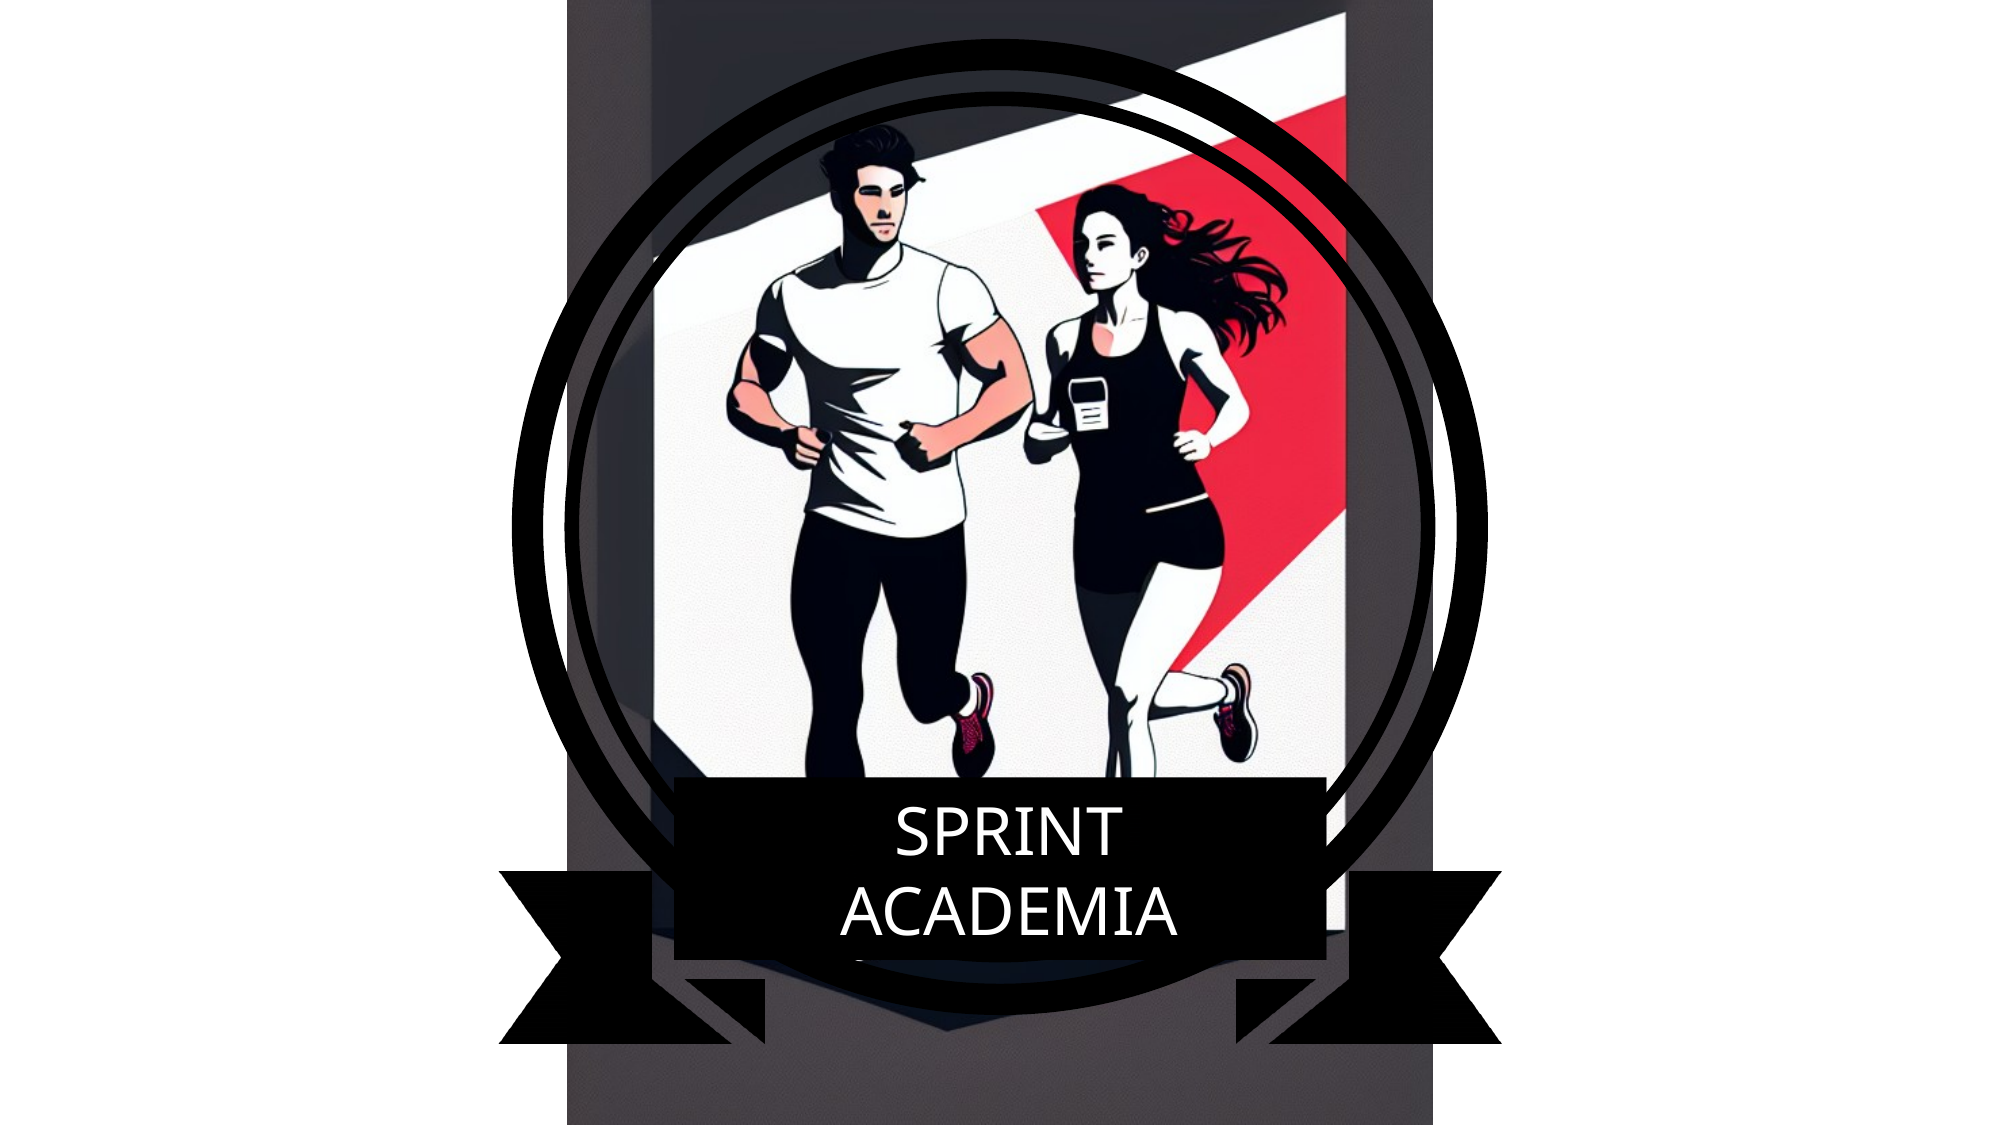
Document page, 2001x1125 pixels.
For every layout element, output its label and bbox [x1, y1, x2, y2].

text_box [1433, 335, 1474, 719]
picture [340, 0, 1660, 1125]
text_box [526, 335, 567, 719]
